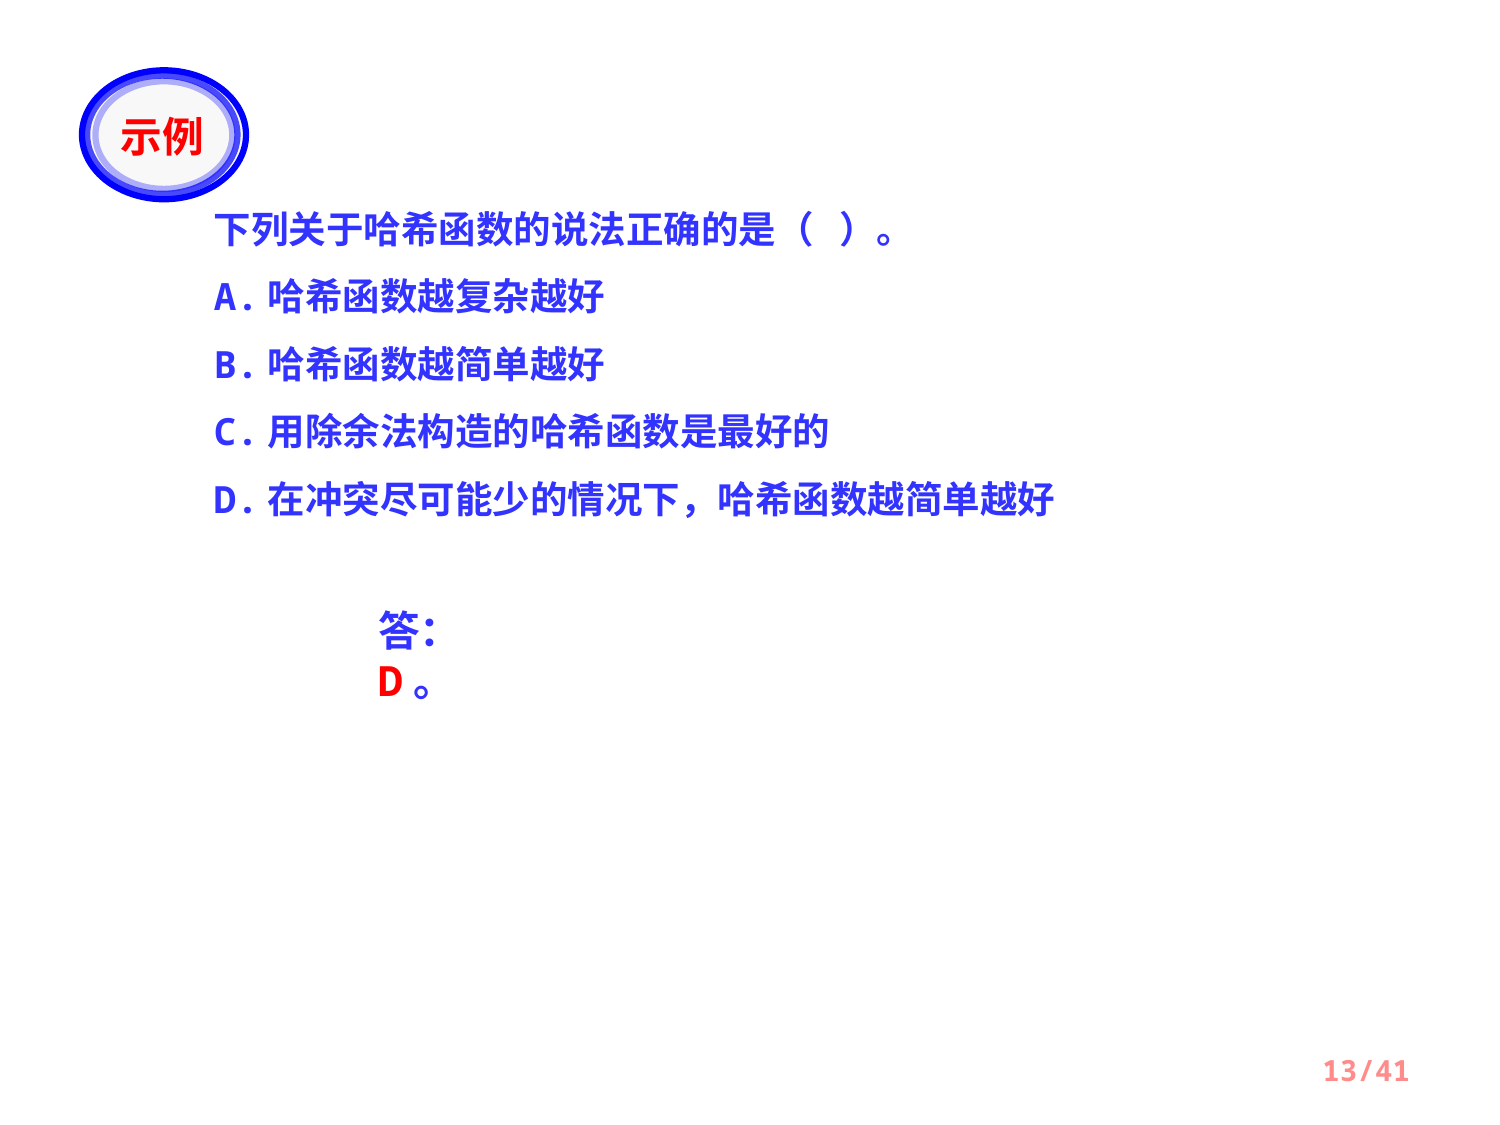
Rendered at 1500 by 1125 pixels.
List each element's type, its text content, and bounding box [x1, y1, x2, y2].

text_box 下列关于哈希函数的说法正确的是（ ）。 A.哈希函数越复杂越好 B.哈希函数越简单越好 C.用除余法构造的哈希函数是最好的 D.在冲突尽可能少的情况下，哈希函数越简单越好 [199, 175, 1371, 529]
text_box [81, 70, 247, 200]
slide_number 13/41 [1074, 1042, 1425, 1103]
text_box 答：D。 [363, 597, 551, 713]
